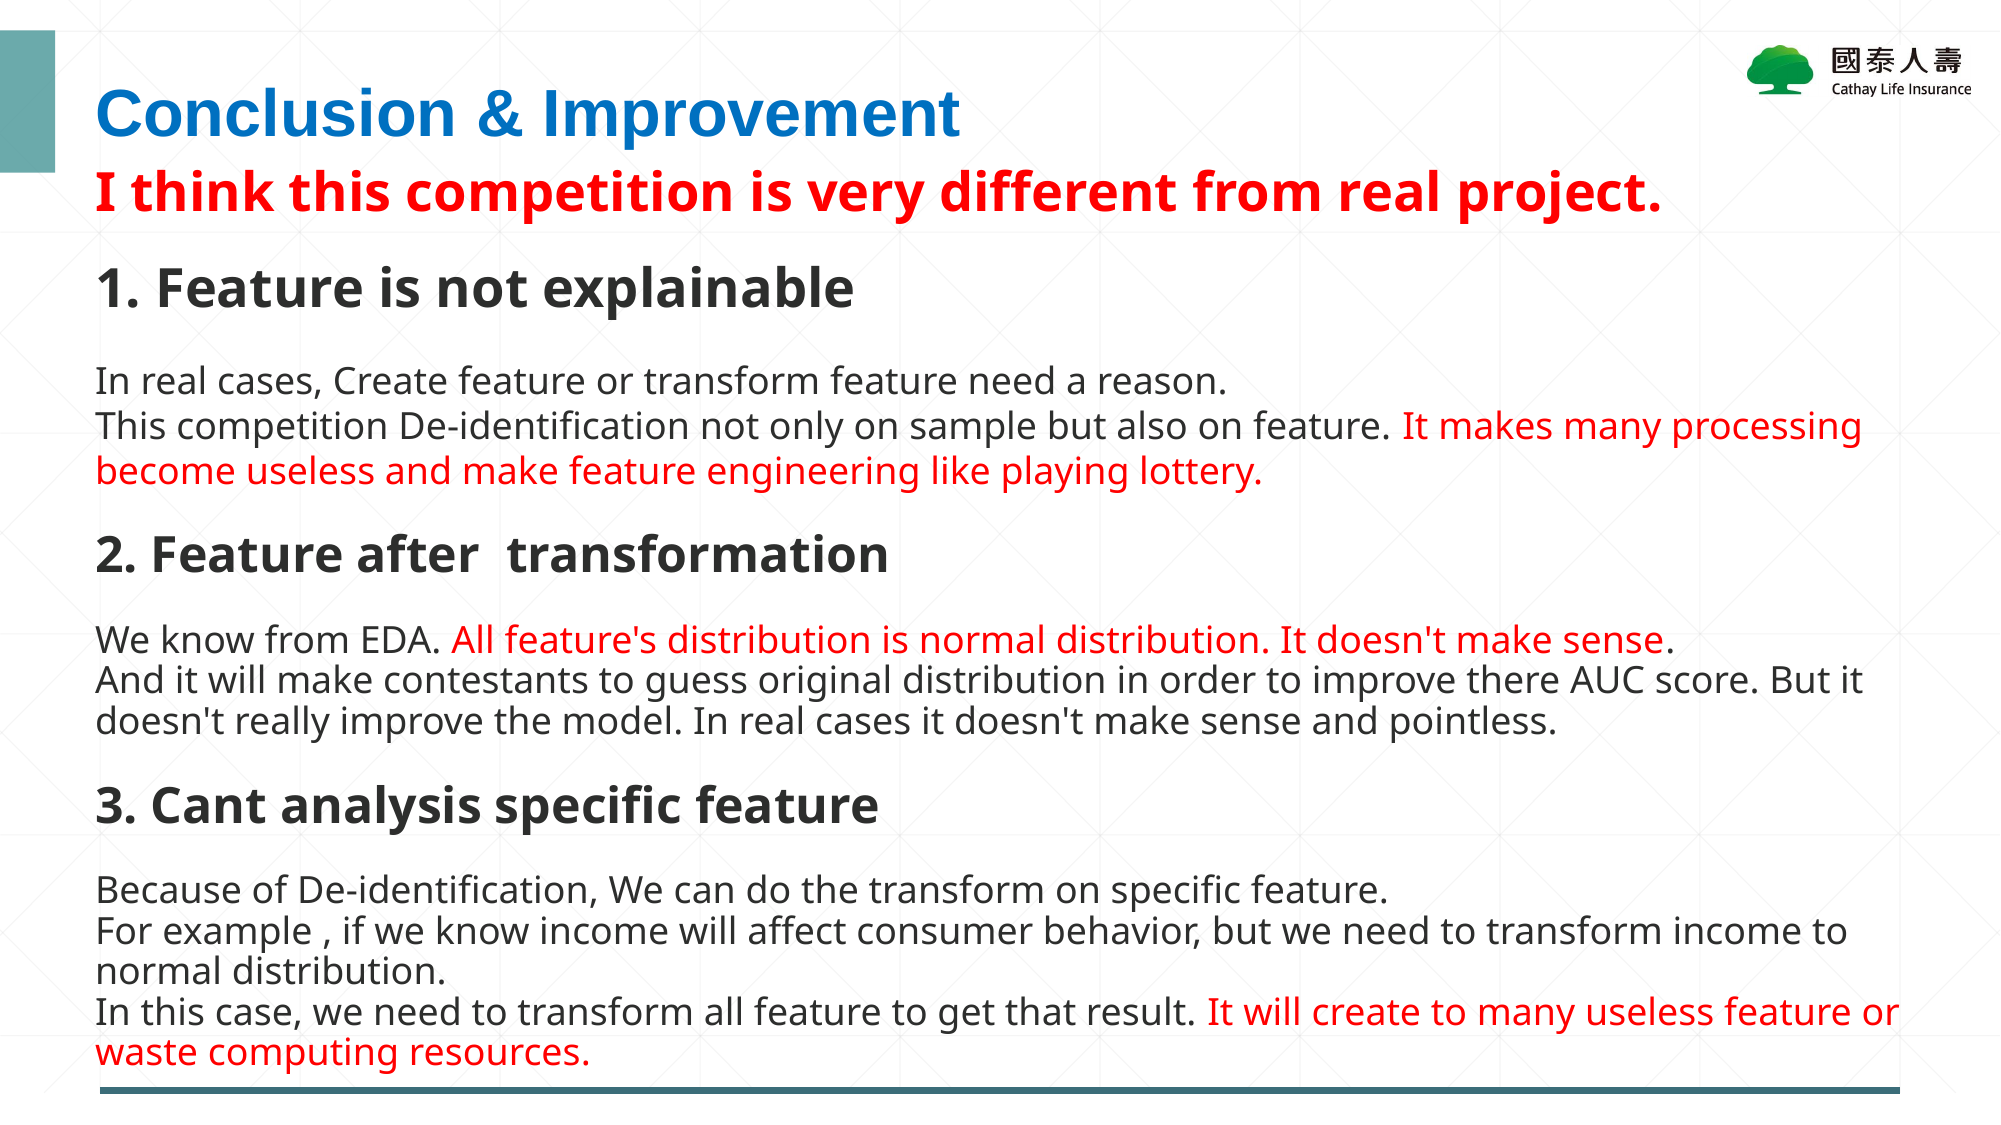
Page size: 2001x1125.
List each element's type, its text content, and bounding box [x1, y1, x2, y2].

title Conclusion & Improvement [80, 44, 1656, 157]
list I think this competition is very different from real project. 1. Feature is not explainable In real cases, Create feature or transform feature need a reason. This competition De-identification not only on sample but also on feature. It makes many processing become useless and make feature engineering like playing lottery. 2. Feature after transformation We know from EDA. All feature's distribution is normal distribution. It doesn't make sense. And it will make contestants to guess original distribution in order to improve there AUC score. But it doesn't really improve the model. In real cases it doesn't make sense and pointless. 3. Cant analysis specific feature Because of De-identification, We can do the transform on specific feature. For example , if we know income will affect consumer behavior, but we need to transform income to normal distribution. In this case, we need to transform all feature to get that result. It will create to many useless feature or waste computing resources. [80, 157, 1939, 1125]
picture [1747, 45, 1971, 97]
